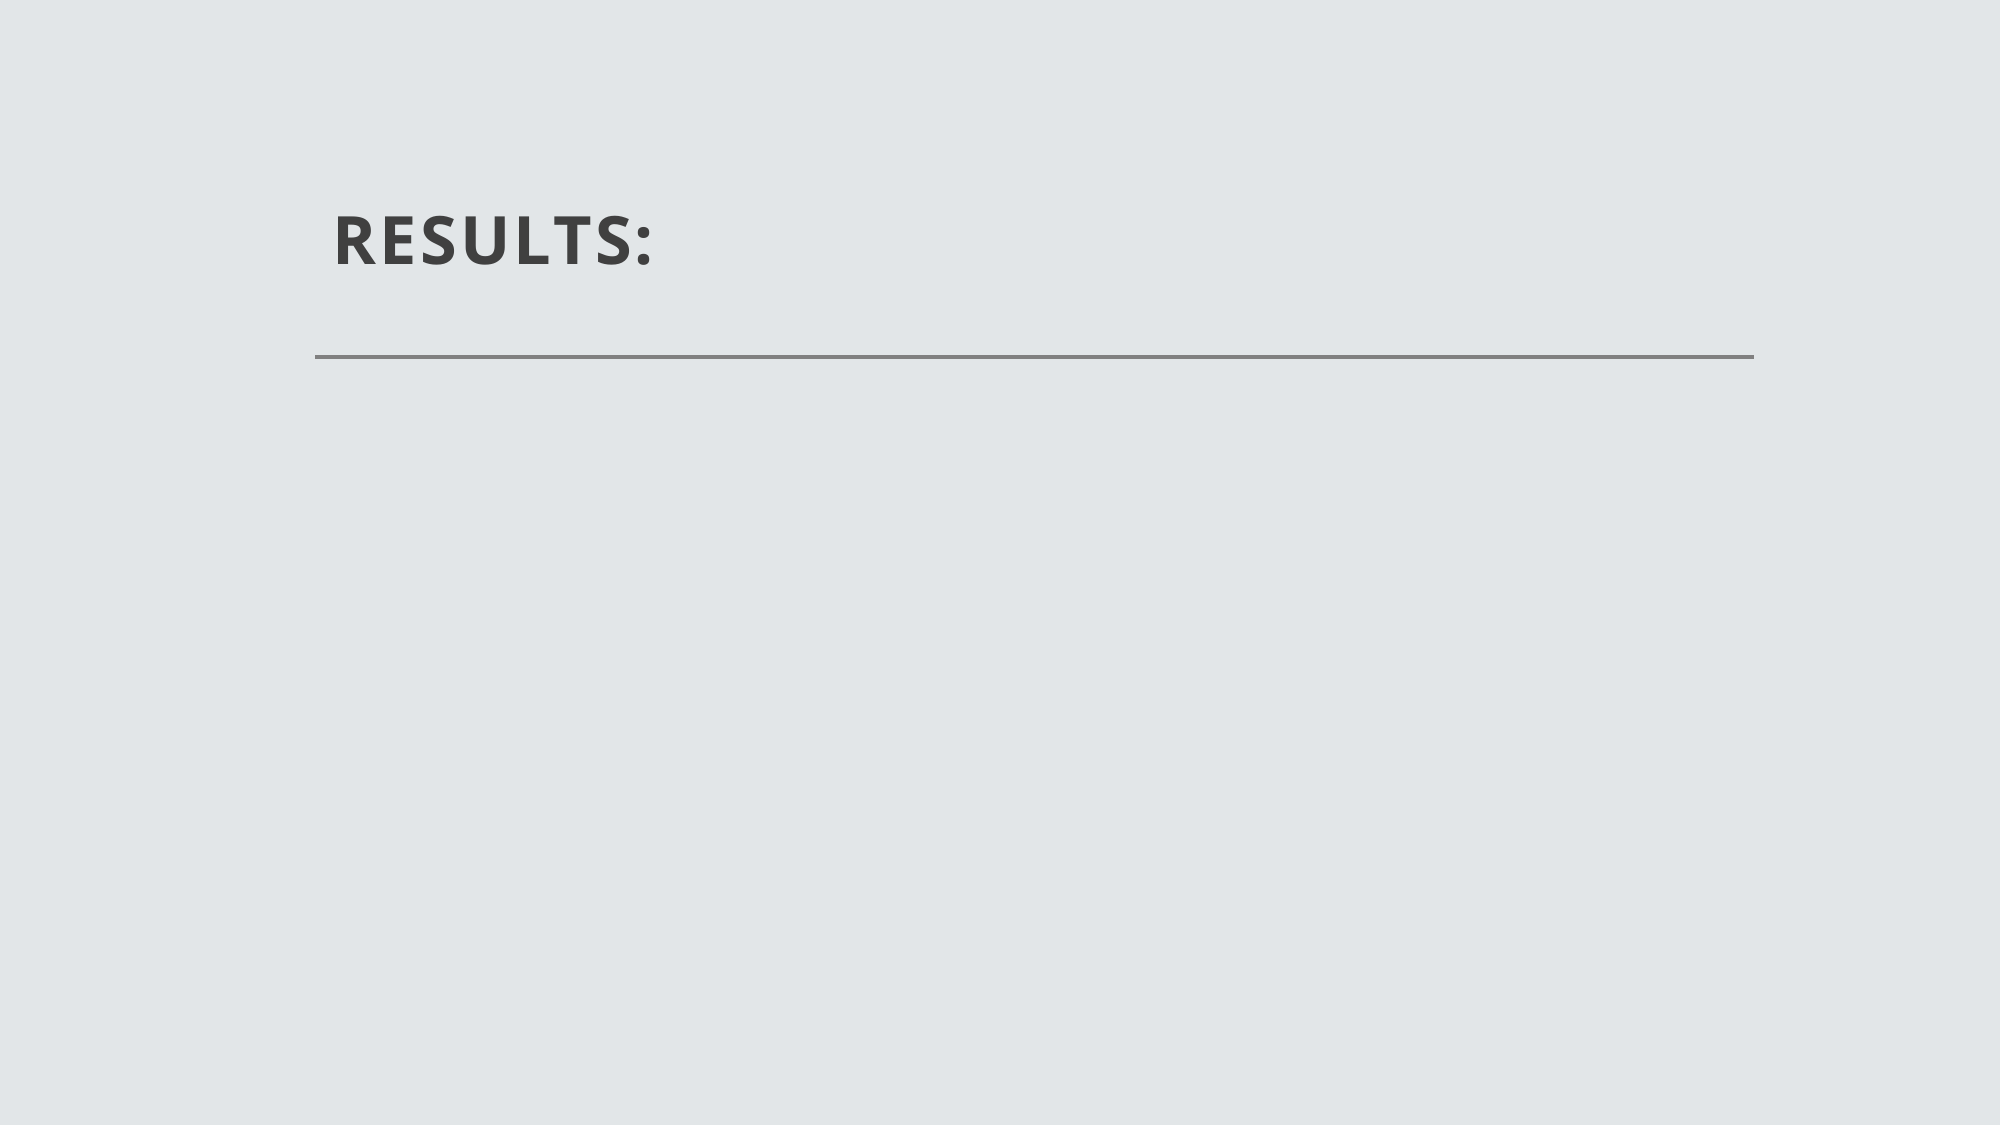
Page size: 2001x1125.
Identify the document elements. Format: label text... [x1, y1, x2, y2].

title RESULTS: [315, 72, 1754, 294]
